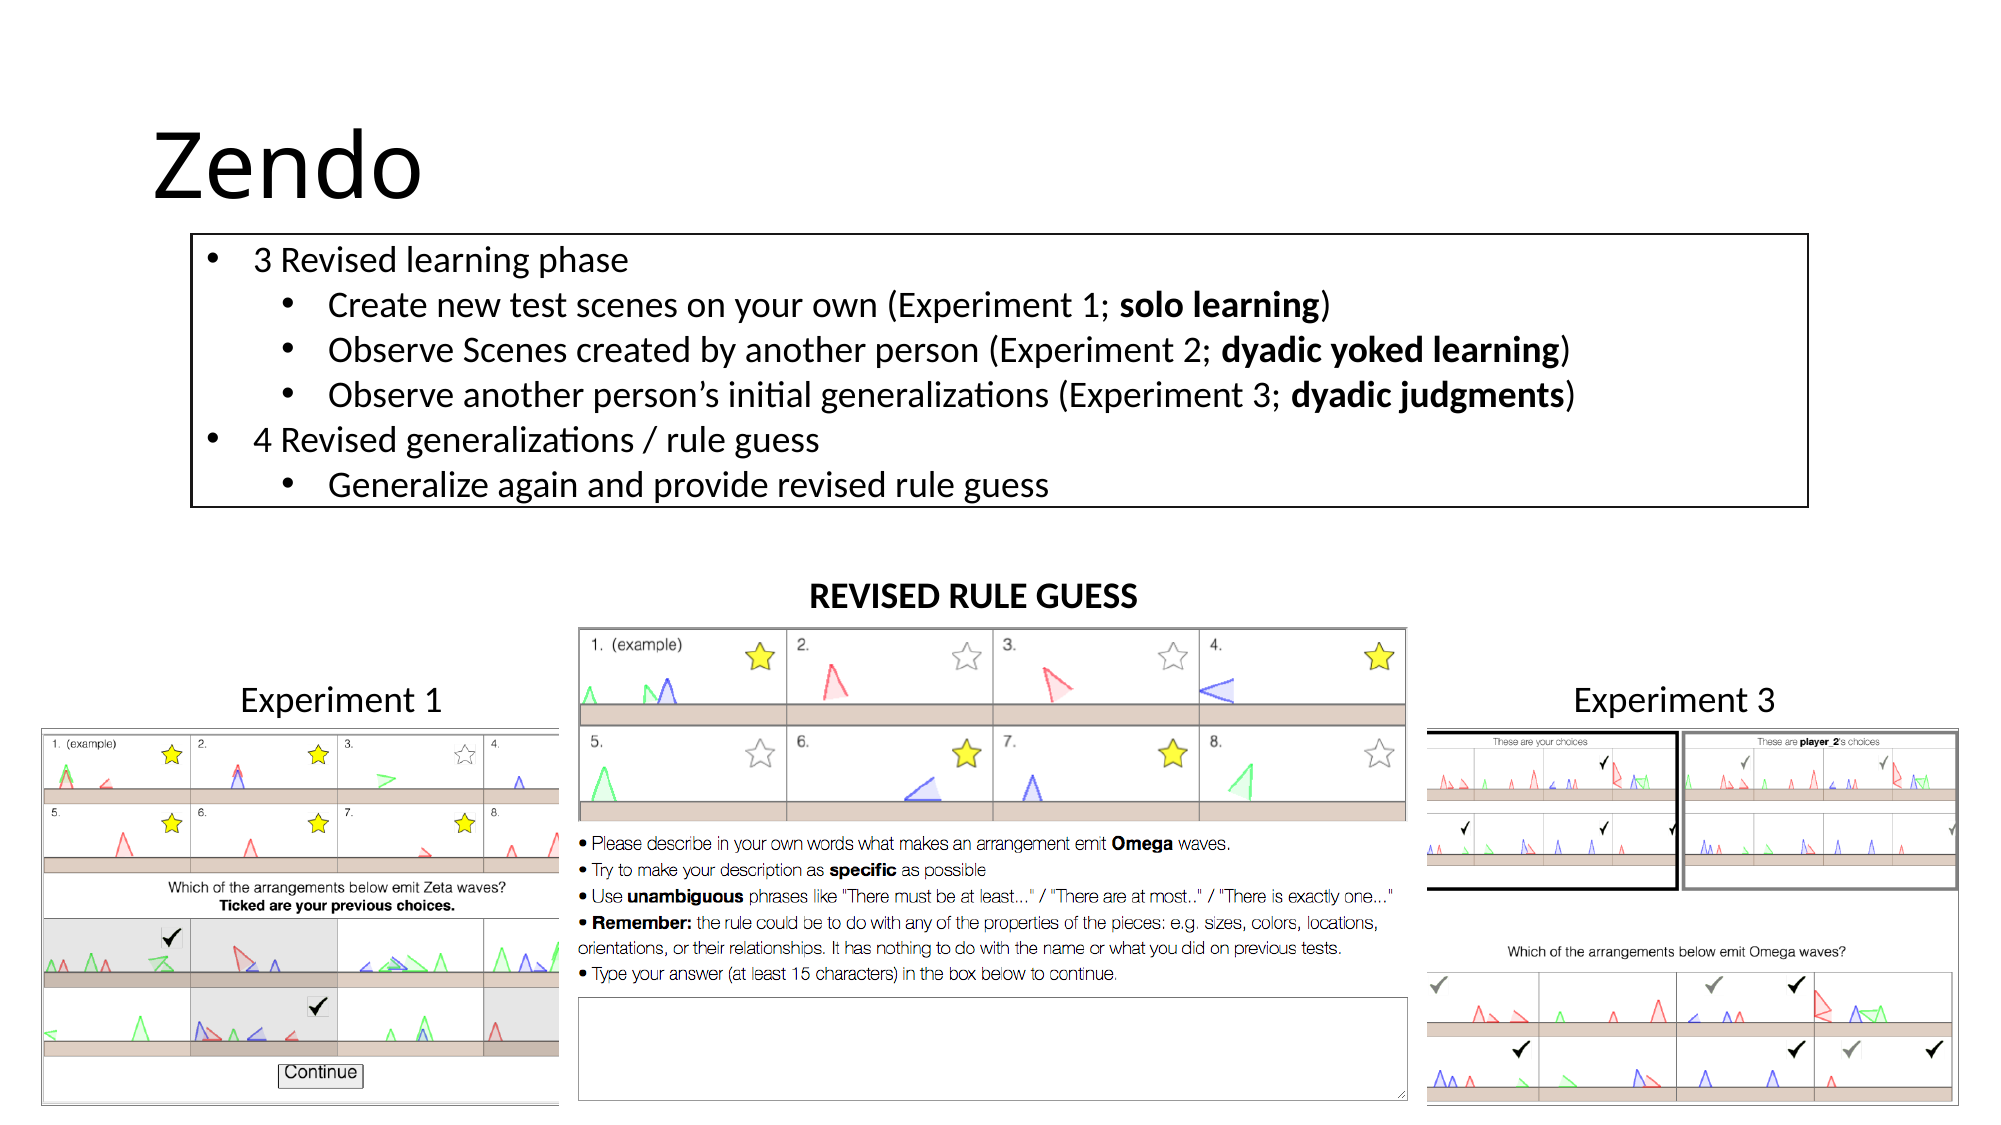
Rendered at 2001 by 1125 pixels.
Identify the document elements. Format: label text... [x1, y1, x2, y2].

title Zendo [137, 59, 1863, 278]
text_box REVISED RULE GUESS [794, 563, 1154, 618]
text_box Experiment 1 [225, 667, 458, 727]
picture [41, 618, 1959, 1120]
text_box 3 Revised learning phase Create new test scenes on your own (Experiment 1; solo learning) Observe Scenes created by another person (Experiment 2; dyadic yoked learning) Observe another person’s initial generalizations (Experiment 3; dyadic judgments) 4 Revised generalizations / rule guess Generalize again and provide revised rule guess [190, 233, 1809, 508]
text_box Experiment 3 [1558, 668, 1791, 728]
